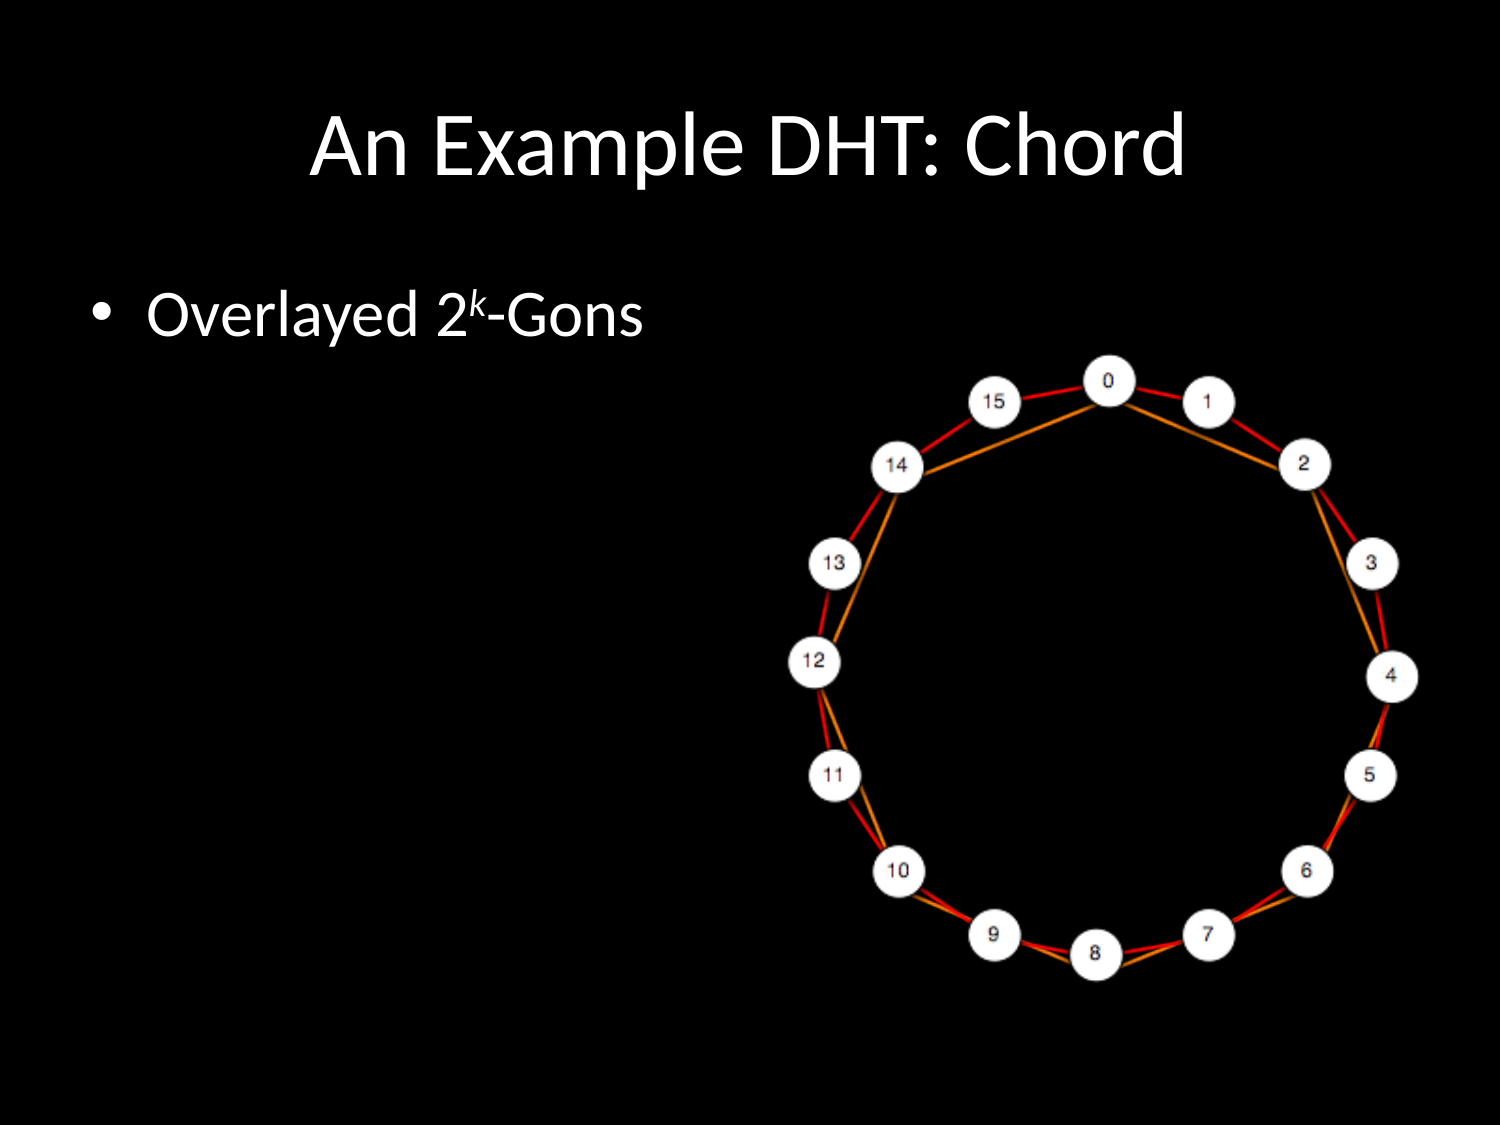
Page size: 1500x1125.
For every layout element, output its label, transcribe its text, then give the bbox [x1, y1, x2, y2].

title An Example DHT: Chord [75, 45, 1425, 233]
picture [733, 315, 1475, 1057]
list Overlayed 2k-Gons [75, 262, 1425, 1005]
